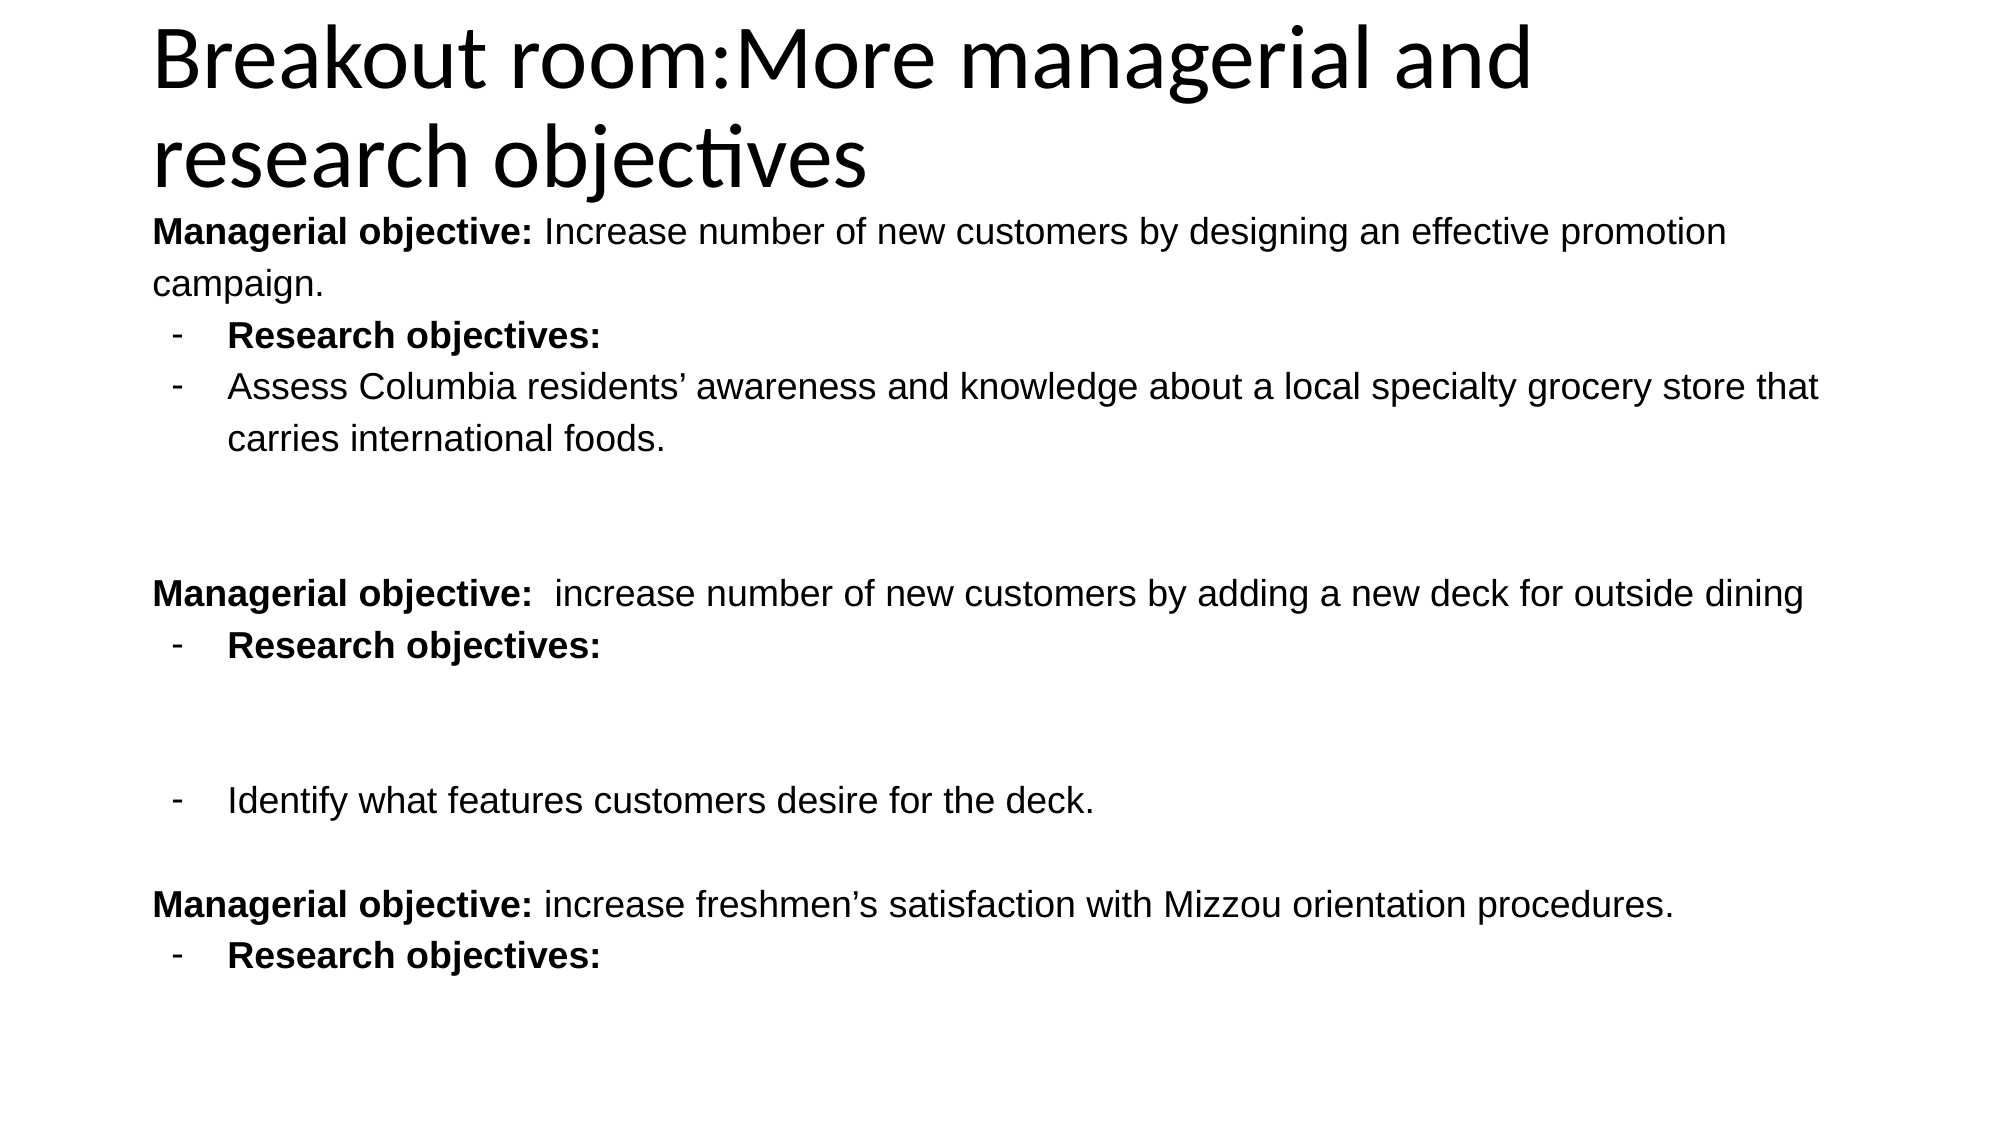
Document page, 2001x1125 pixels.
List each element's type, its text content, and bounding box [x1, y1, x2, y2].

title Breakout room:More managerial and research objectives [137, 0, 1863, 192]
list Managerial objective: Increase number of new customers by designing an effective promotion campaign. Research objectives: Assess Columbia residents’ awareness and knowledge about a local specialty grocery store that carries international foods. Identity the best media for the store to use to increase awareness. Managerial objective: increase number of new customers by adding a new deck for outside dining Research objectives: Determine whether customers would like a local restaurant to add a deck for outside dining and how often they would use it. Identify what features customers desire for the deck. Managerial objective: increase freshmen’s satisfaction with Mizzou orientation procedures. Research objectives: Find out how satisfied incoming freshmen are with Mizzou's orientation procedures. Determine what changes would improve incoming freshmen’s satisfaction with orientation procedures. [137, 192, 1863, 907]
